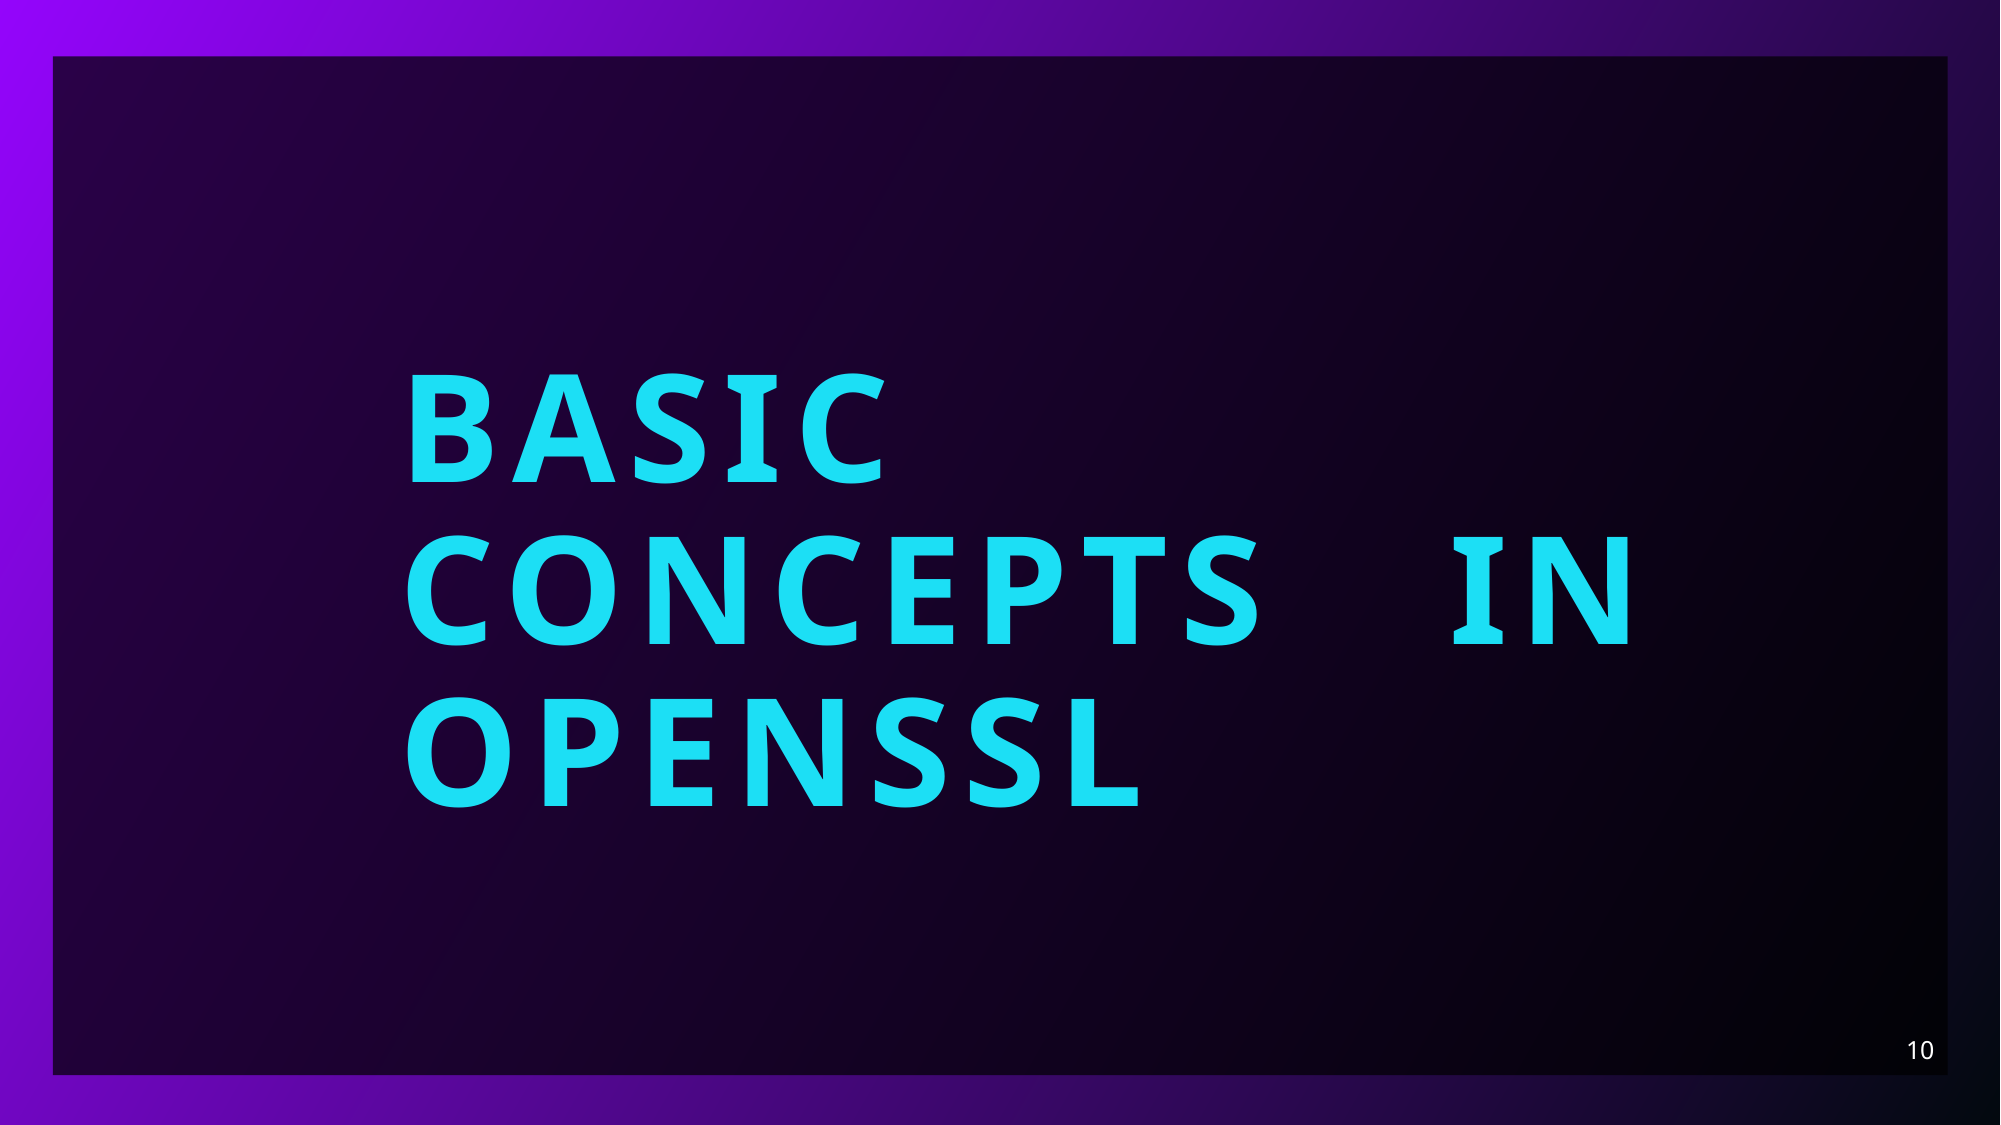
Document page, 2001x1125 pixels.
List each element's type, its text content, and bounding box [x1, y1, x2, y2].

slide_number 10 [1499, 1021, 1950, 1082]
subtitle Basic Concepts in OpenSSL [384, 345, 1696, 738]
